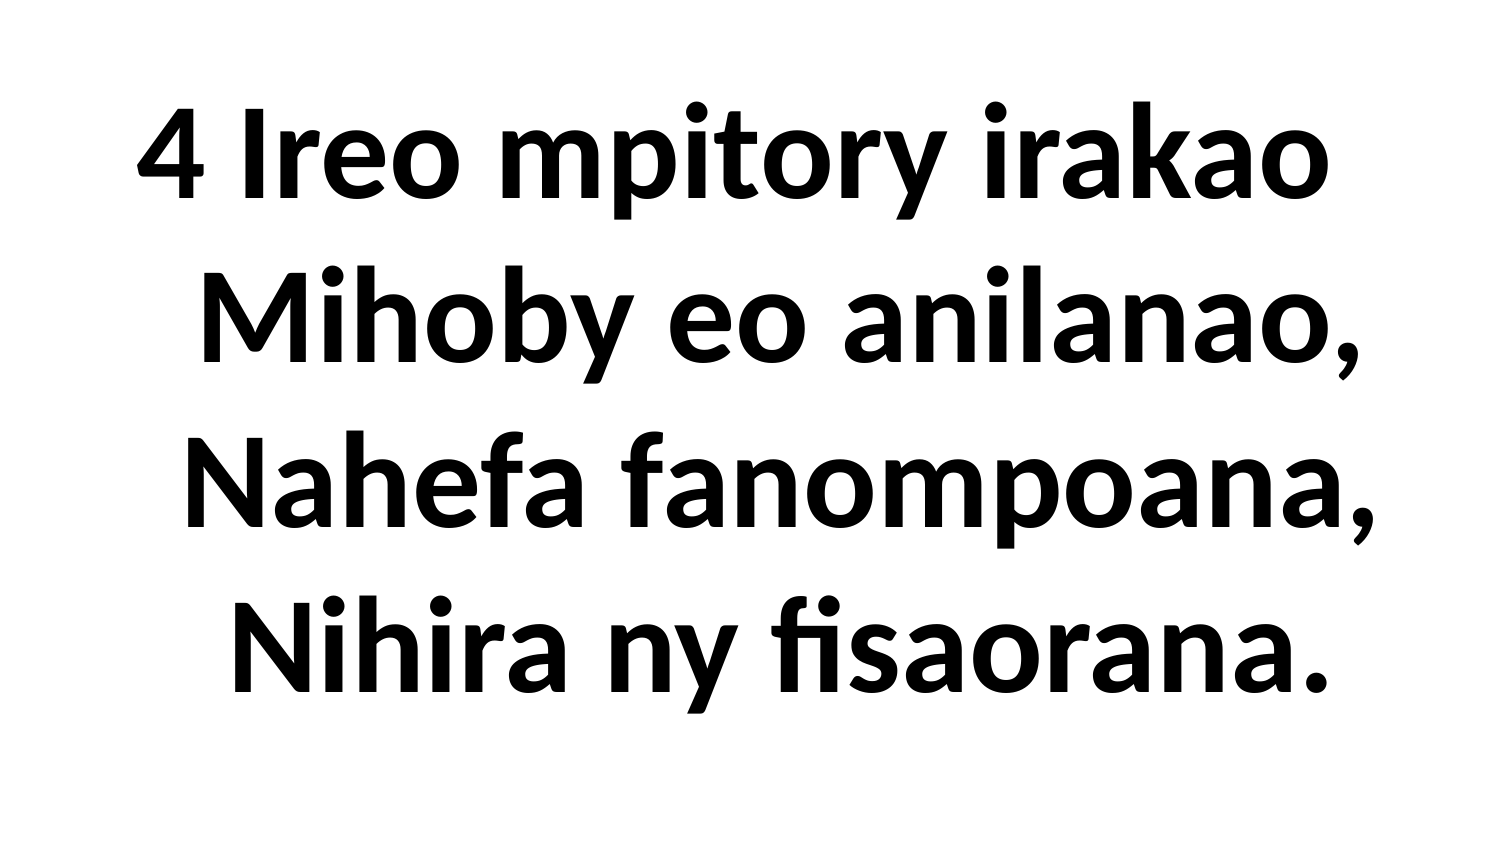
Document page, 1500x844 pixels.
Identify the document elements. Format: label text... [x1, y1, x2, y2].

title 4 Ireo mpitory irakao Mihoby eo anilanao, Nahefa fanompoana, Nihira ny fisaorana. [0, 300, 1500, 481]
